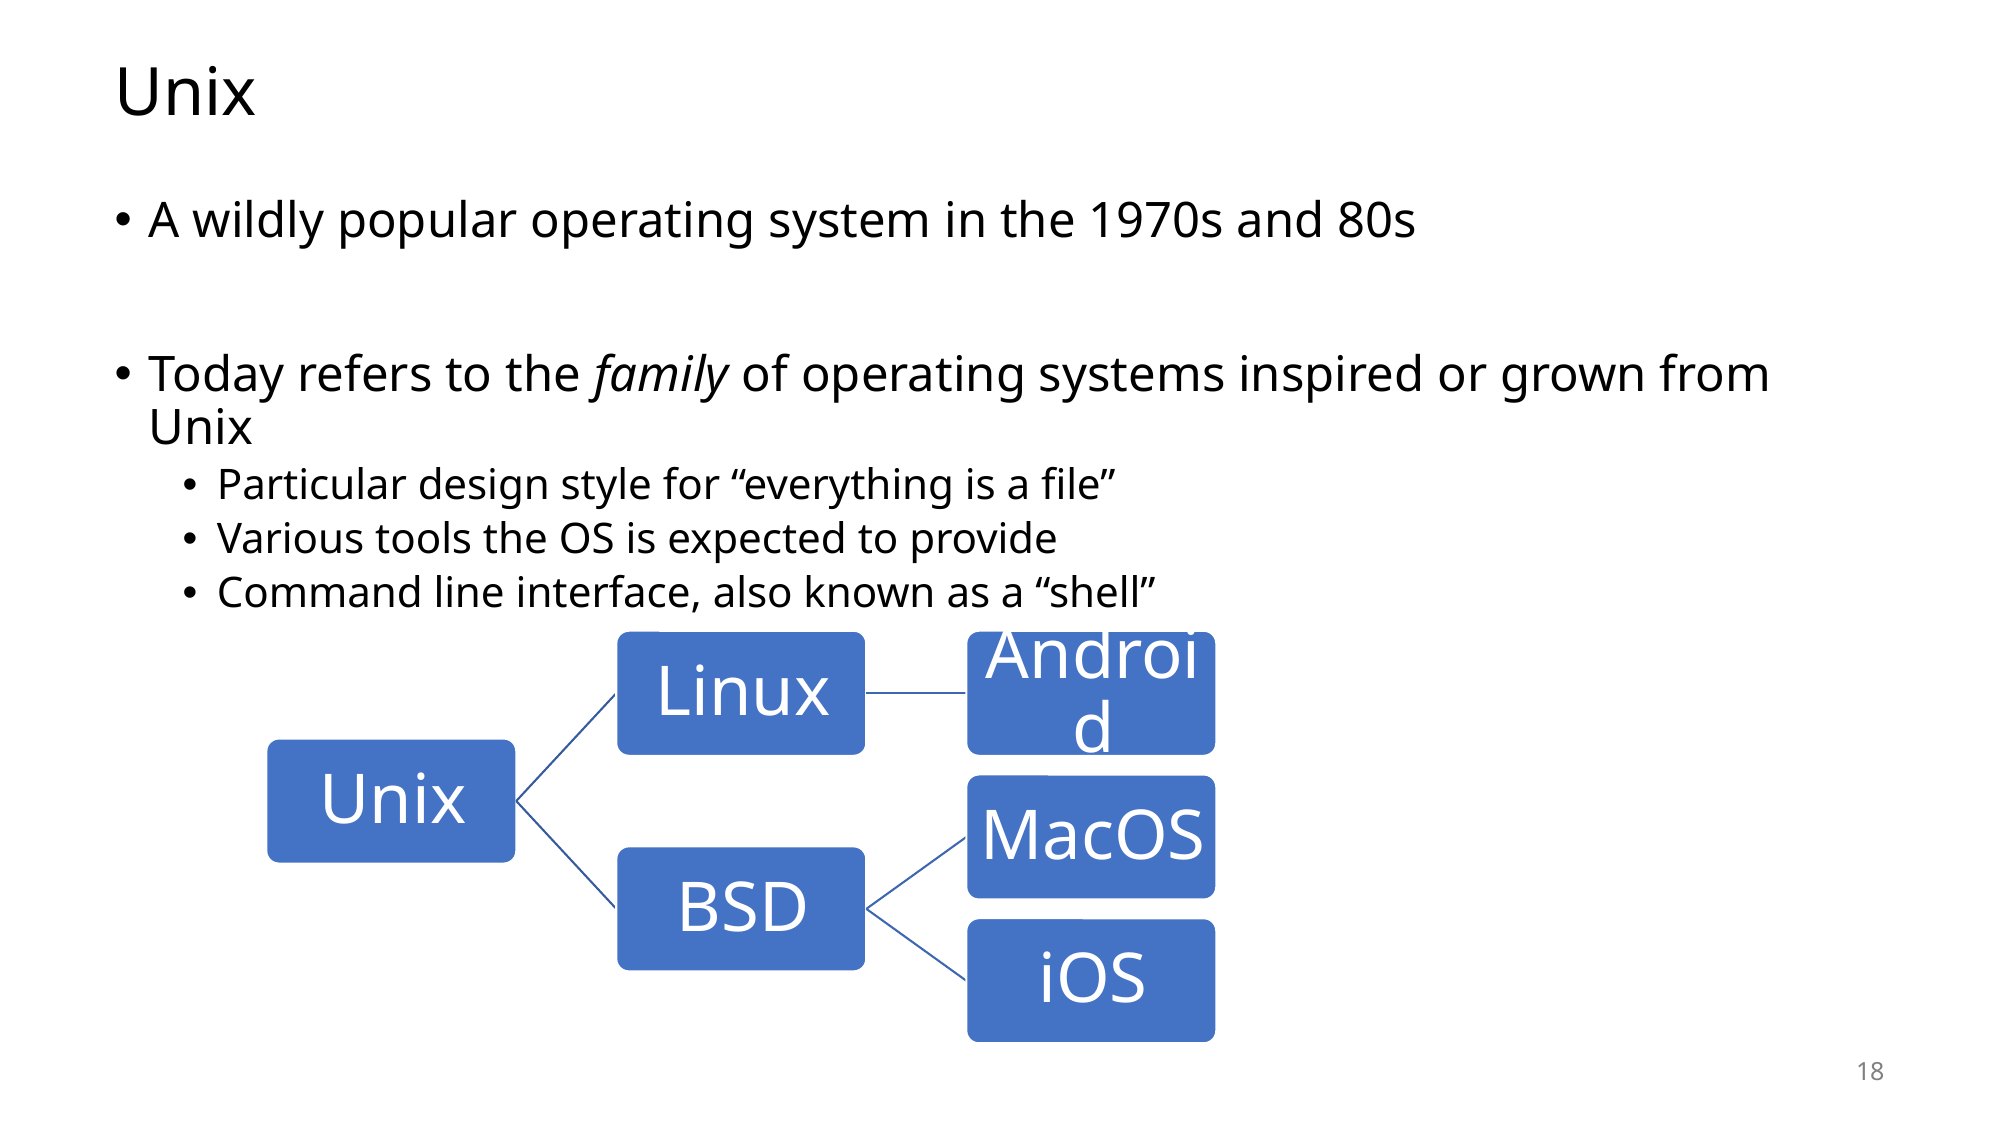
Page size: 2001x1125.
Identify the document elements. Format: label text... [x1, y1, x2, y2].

title Unix [99, 37, 1900, 150]
list A wildly popular operating system in the 1970s and 80s Today refers to the family of operating systems inspired or grown from Unix Particular design style for “everything is a file” Various tools the OS is expected to provide Command line interface, also known as a “shell” [99, 187, 1900, 629]
slide_number 18 [1749, 1042, 1900, 1103]
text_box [265, 614, 1217, 1060]
